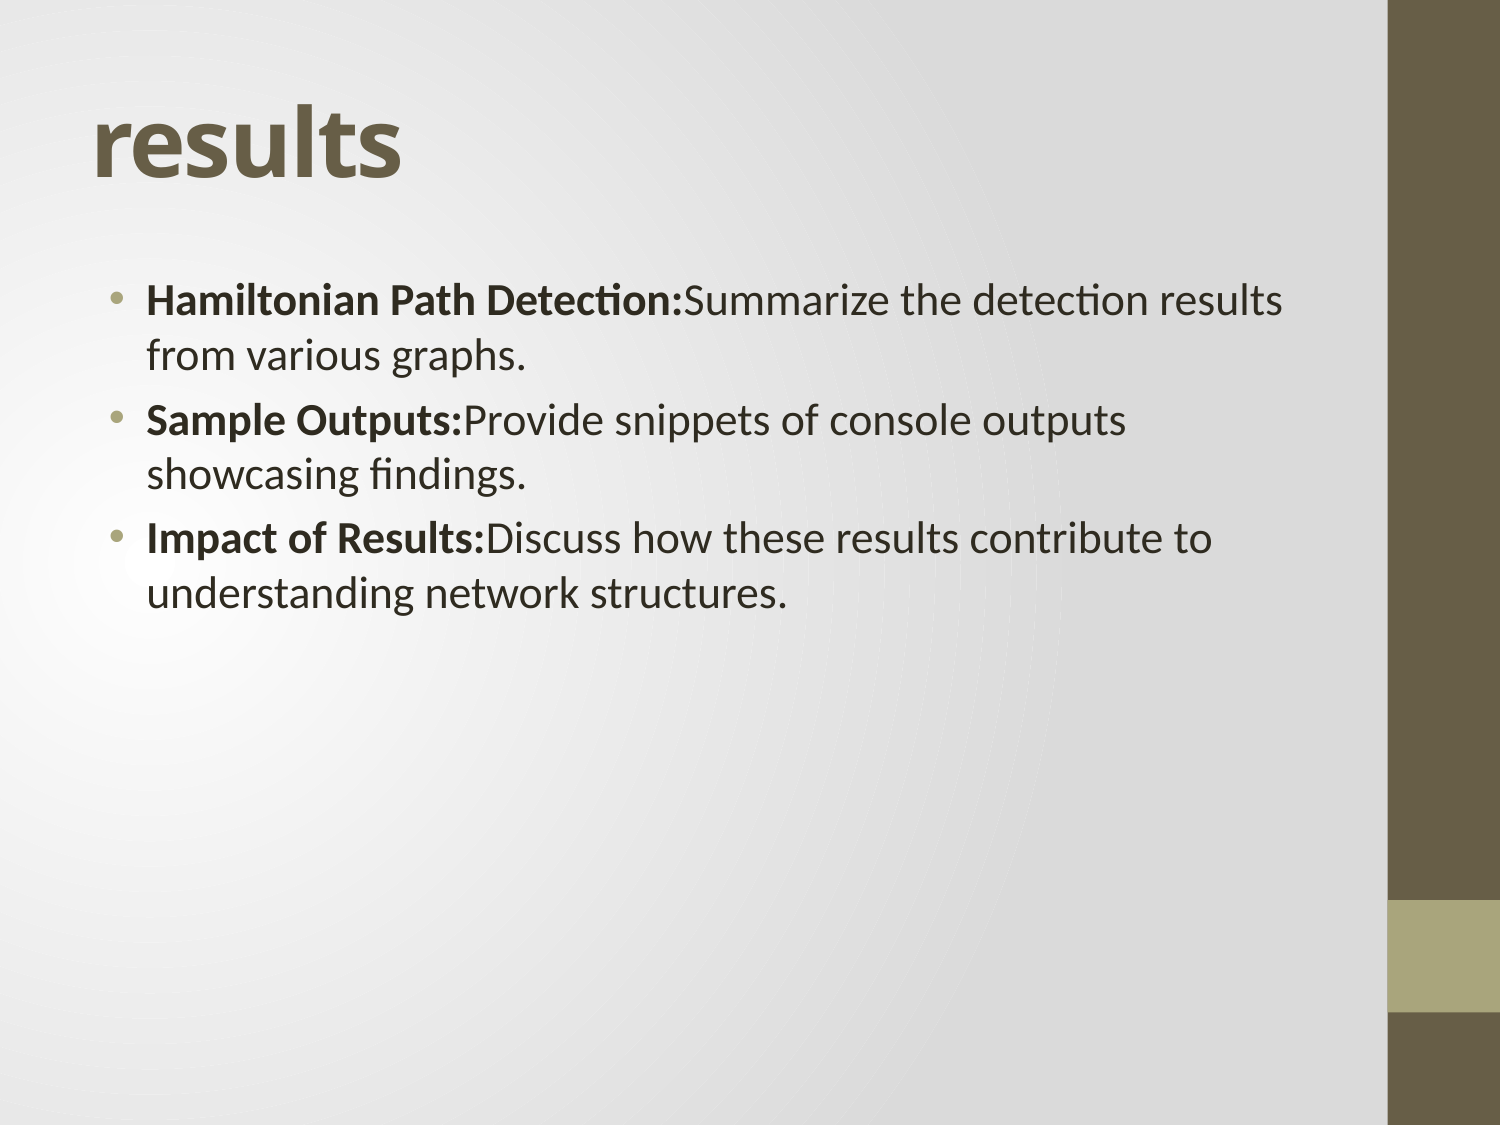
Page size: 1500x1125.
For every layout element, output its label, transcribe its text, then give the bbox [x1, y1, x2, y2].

list Hamiltonian Path Detection:Summarize the detection results from various graphs. Sample Outputs:Provide snippets of console outputs showcasing findings. Impact of Results:Discuss how these results contribute to understanding network structures. [75, 262, 1325, 1050]
title results [75, 45, 1325, 233]
